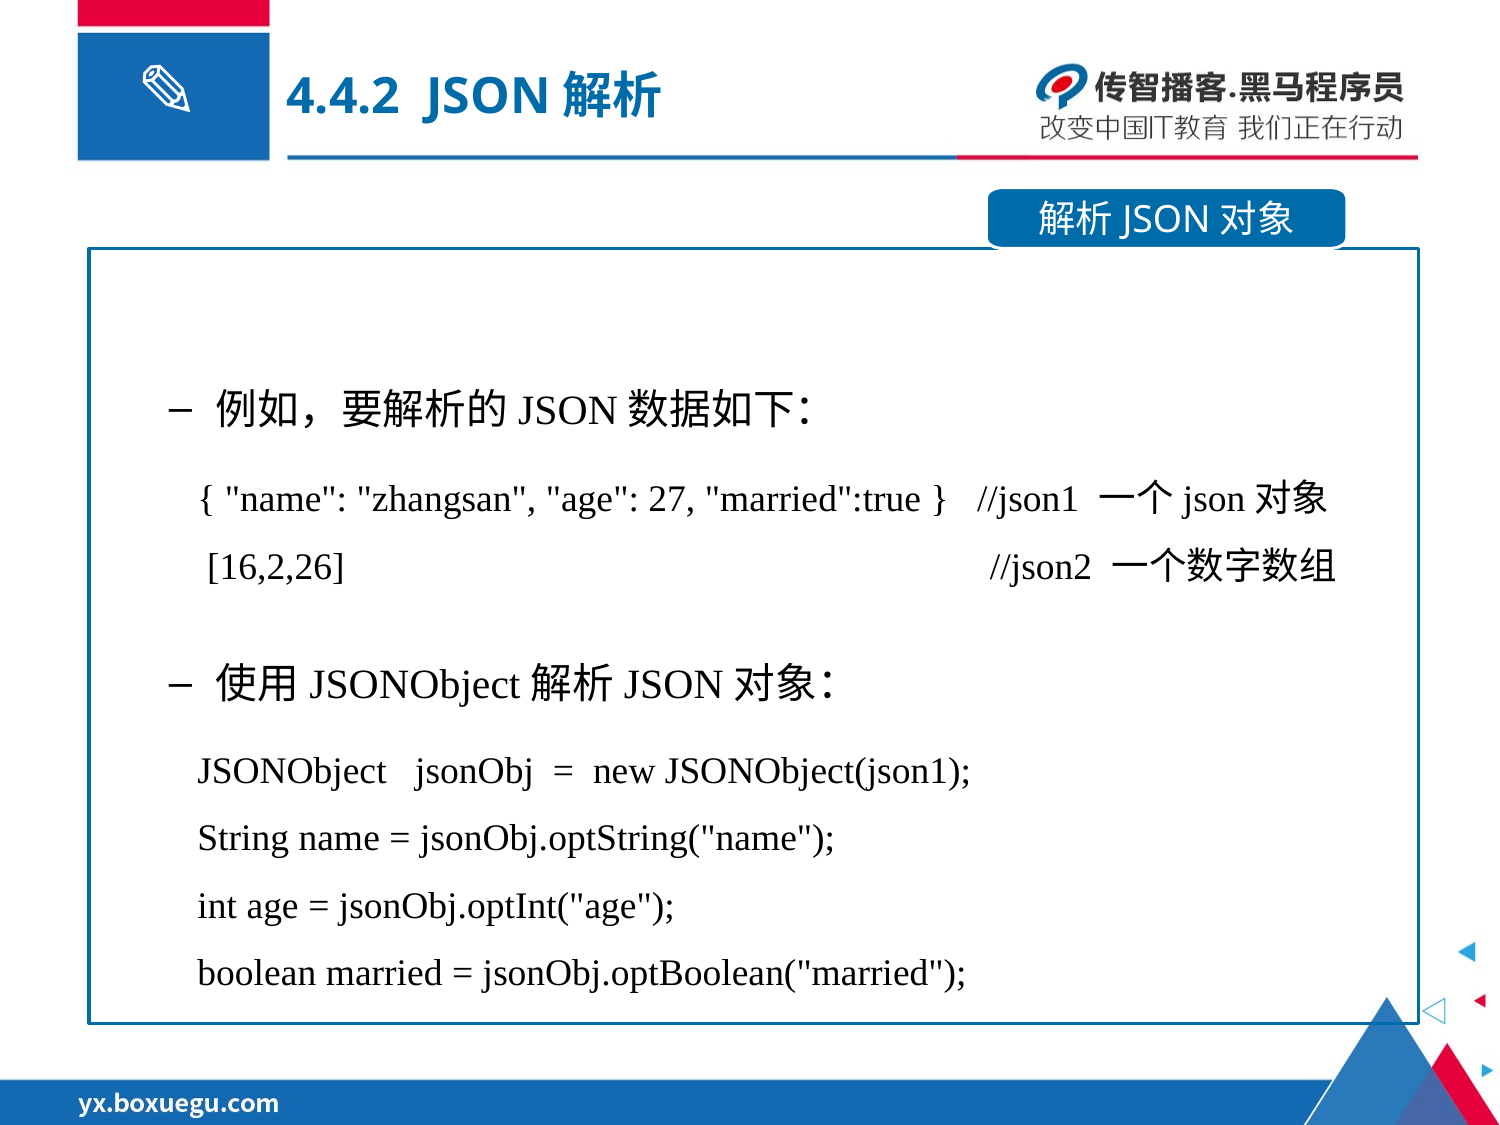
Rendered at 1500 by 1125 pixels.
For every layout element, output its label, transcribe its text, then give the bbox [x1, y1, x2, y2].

text_box 例如，要解析的JSON数据如下： 使用JSONObject解析JSON对象： [78, 349, 1400, 749]
text_box [89, 248, 1419, 1024]
text_box 解析JSON对象 [984, 185, 1349, 251]
text_box JSONObject jsonObj = new JSONObject(json1); String name = jsonObj.optString("name"); int age = jsonObj.optInt("age"); boolean married = jsonObj.optBoolean("married"); [135, 716, 1365, 1012]
text_box { "name": "zhangsan", "age": 27, "married":true } //json1 一个json对象 [16,2,26] //json2 一个数字数组 [135, 444, 1365, 634]
text_box [41, 151, 853, 244]
picture [0, 0, 1500, 1125]
text_box 4.4.2 JSON解析 [271, 30, 1117, 157]
